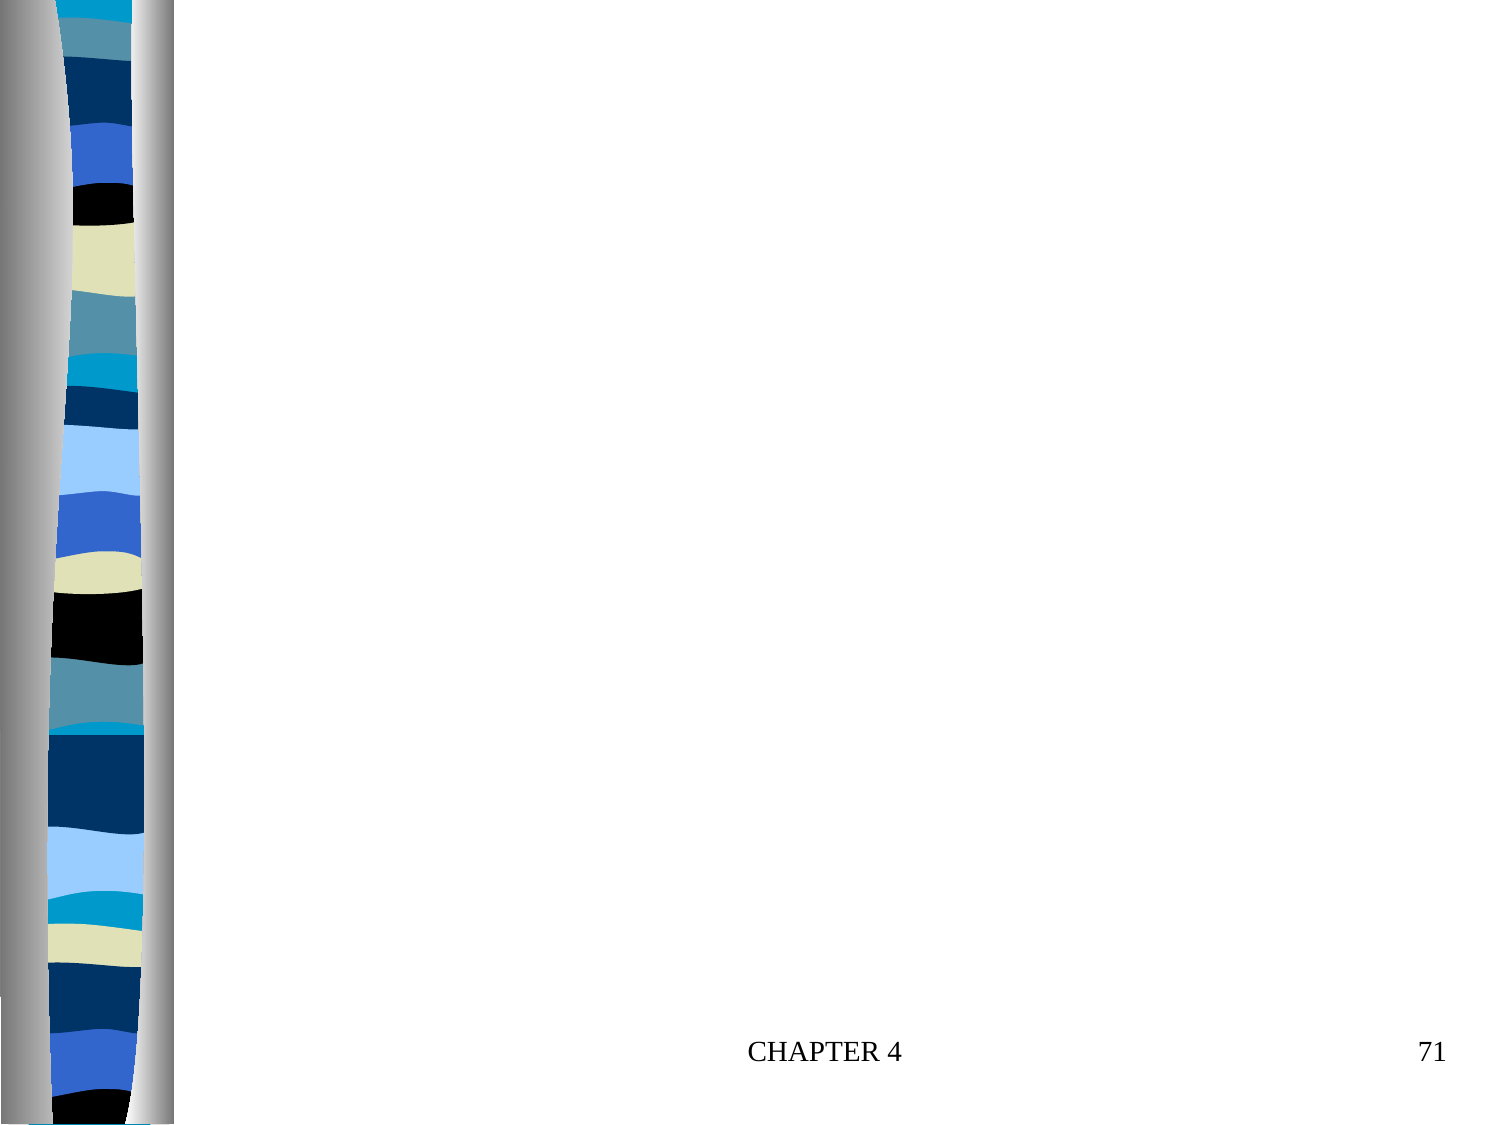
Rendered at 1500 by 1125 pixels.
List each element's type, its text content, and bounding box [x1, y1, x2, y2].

footer CHAPTER 4 [587, 1025, 1063, 1100]
slide_number 71 [1149, 1025, 1463, 1100]
